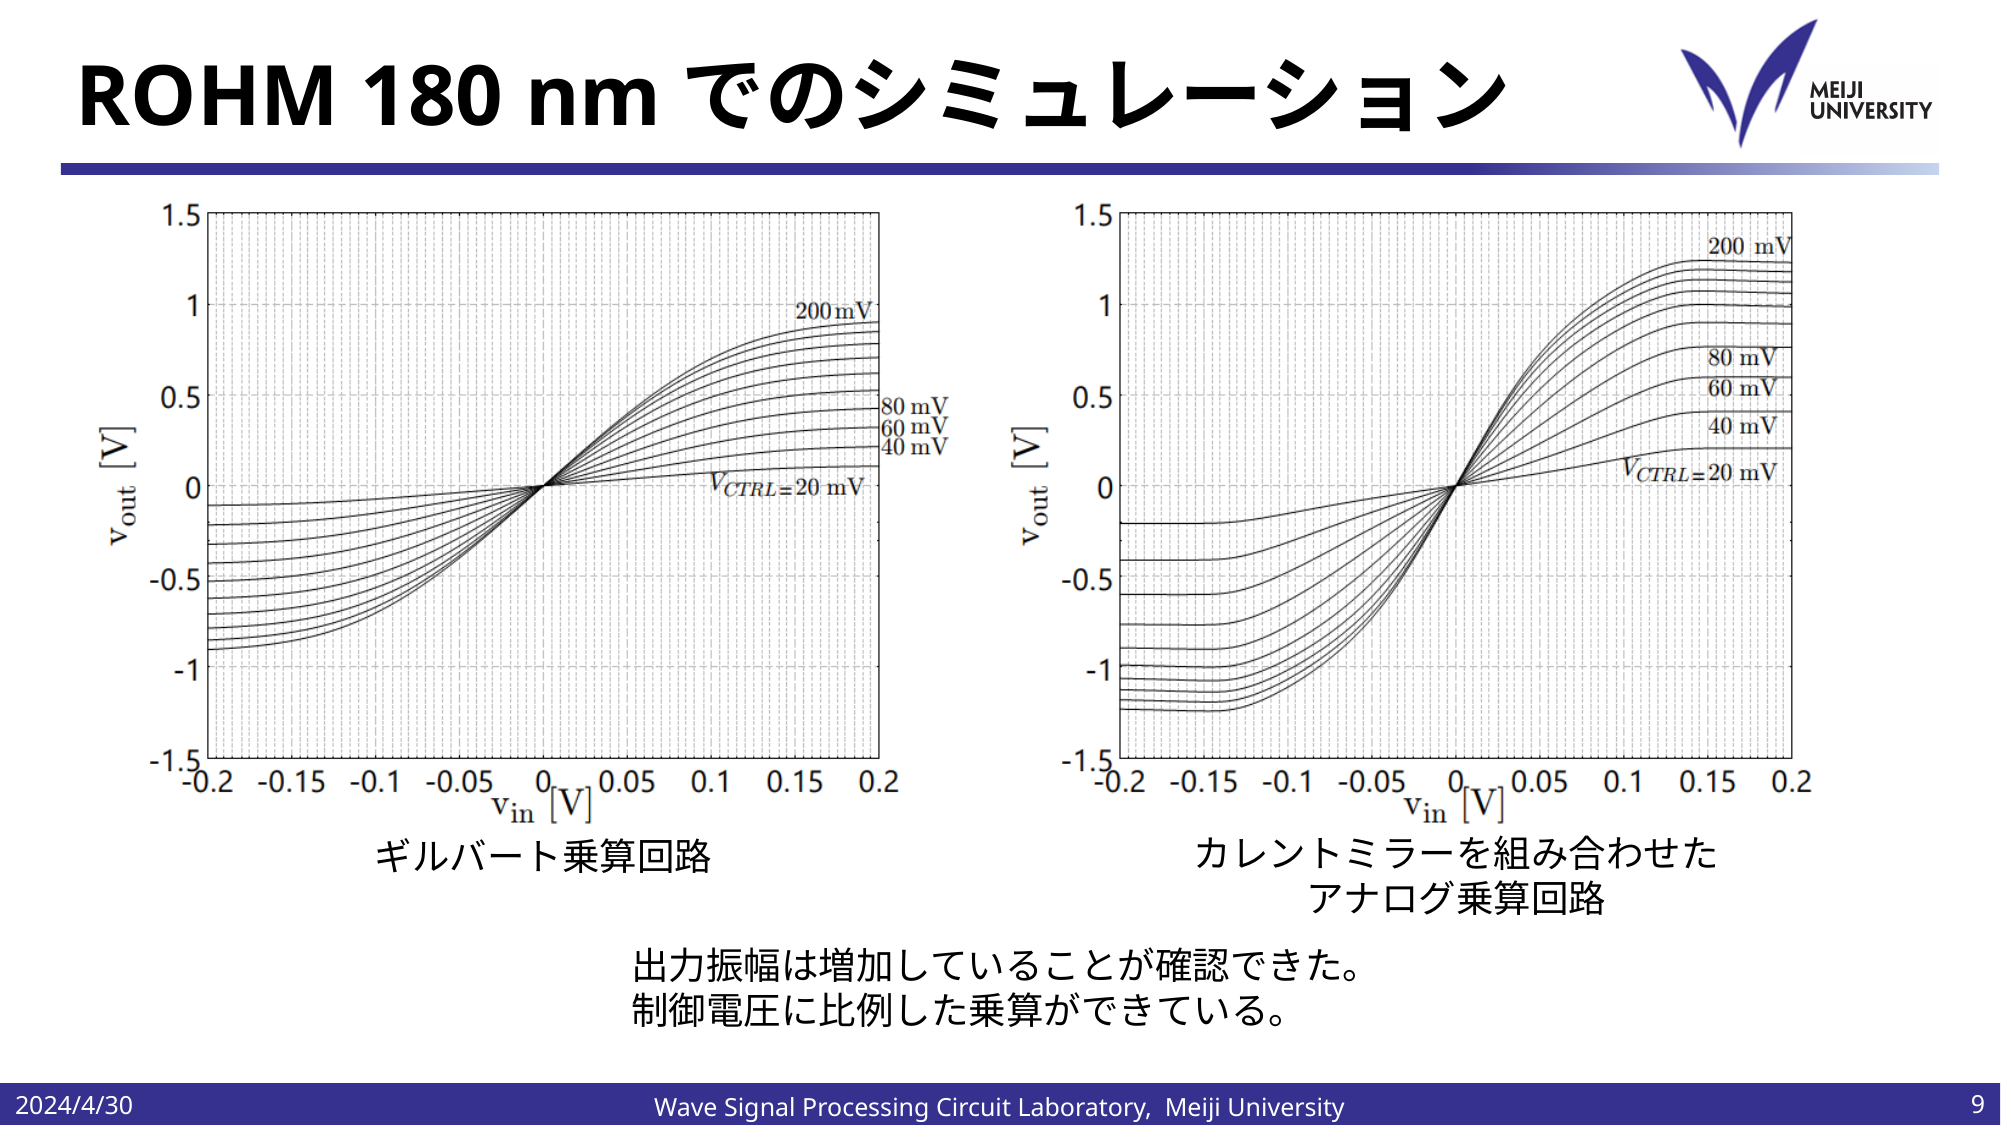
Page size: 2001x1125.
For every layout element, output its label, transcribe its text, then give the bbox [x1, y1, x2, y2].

text_box 出力振幅は増加していることが確認できた。 制御電圧に比例した乗算ができている。 [616, 934, 1384, 1040]
text_box ギルバート乗算回路 [293, 830, 794, 886]
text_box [87, 189, 999, 830]
text_box カレントミラーを組み合わせた アナログ乗算回路 [1155, 830, 1758, 928]
footer Wave Signal Processing Circuit Laboratory, Meiji University [588, 1078, 1412, 1125]
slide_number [0, 1074, 450, 1125]
slide_number 9 [1550, 1075, 2000, 1125]
picture [1675, 16, 1939, 156]
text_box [999, 189, 1913, 830]
title ROHM 180 nmでのシミュレーション [60, 34, 1786, 164]
